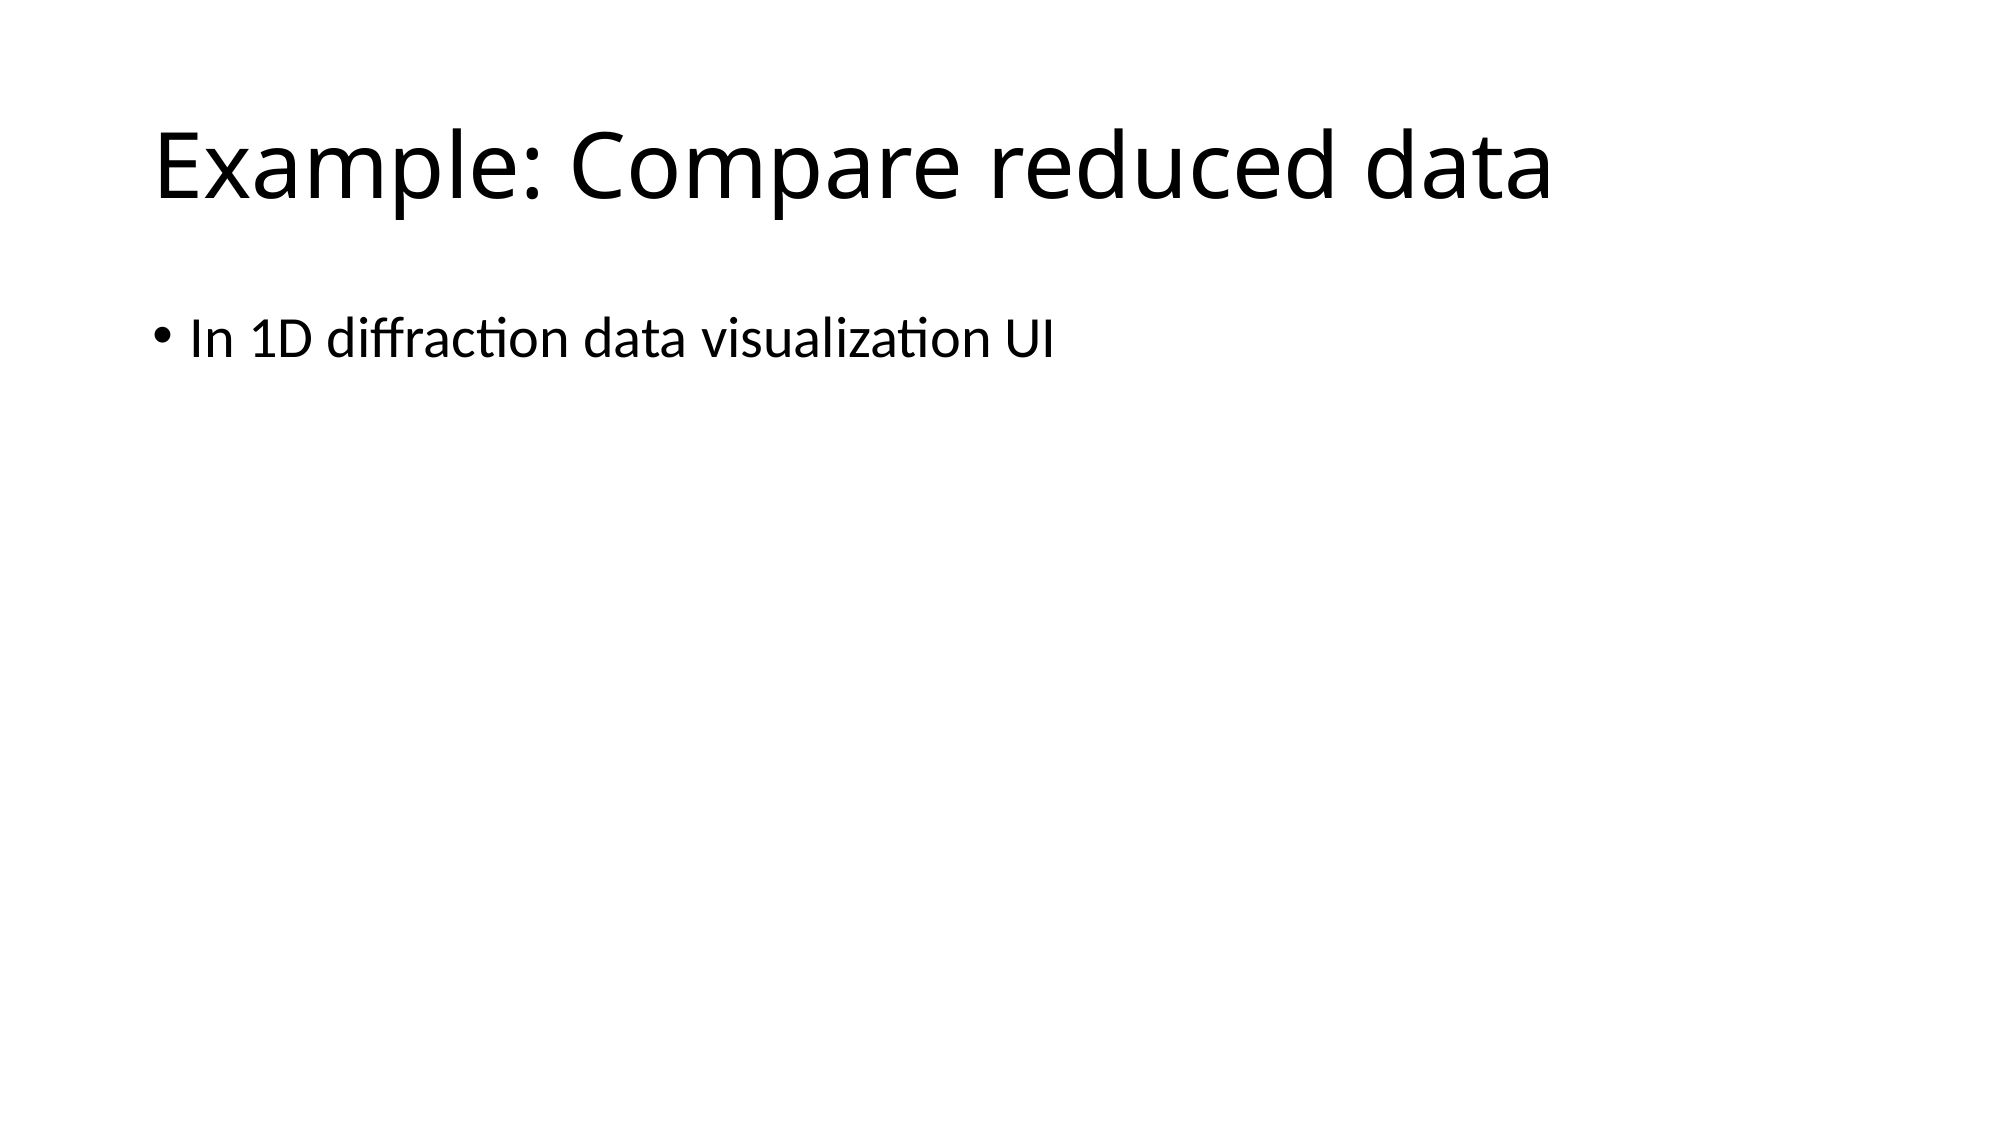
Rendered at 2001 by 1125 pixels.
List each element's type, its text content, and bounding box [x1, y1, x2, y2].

title Example: Compare reduced data [137, 59, 1863, 278]
list In 1D diffraction data visualization UI [137, 299, 1863, 1014]
